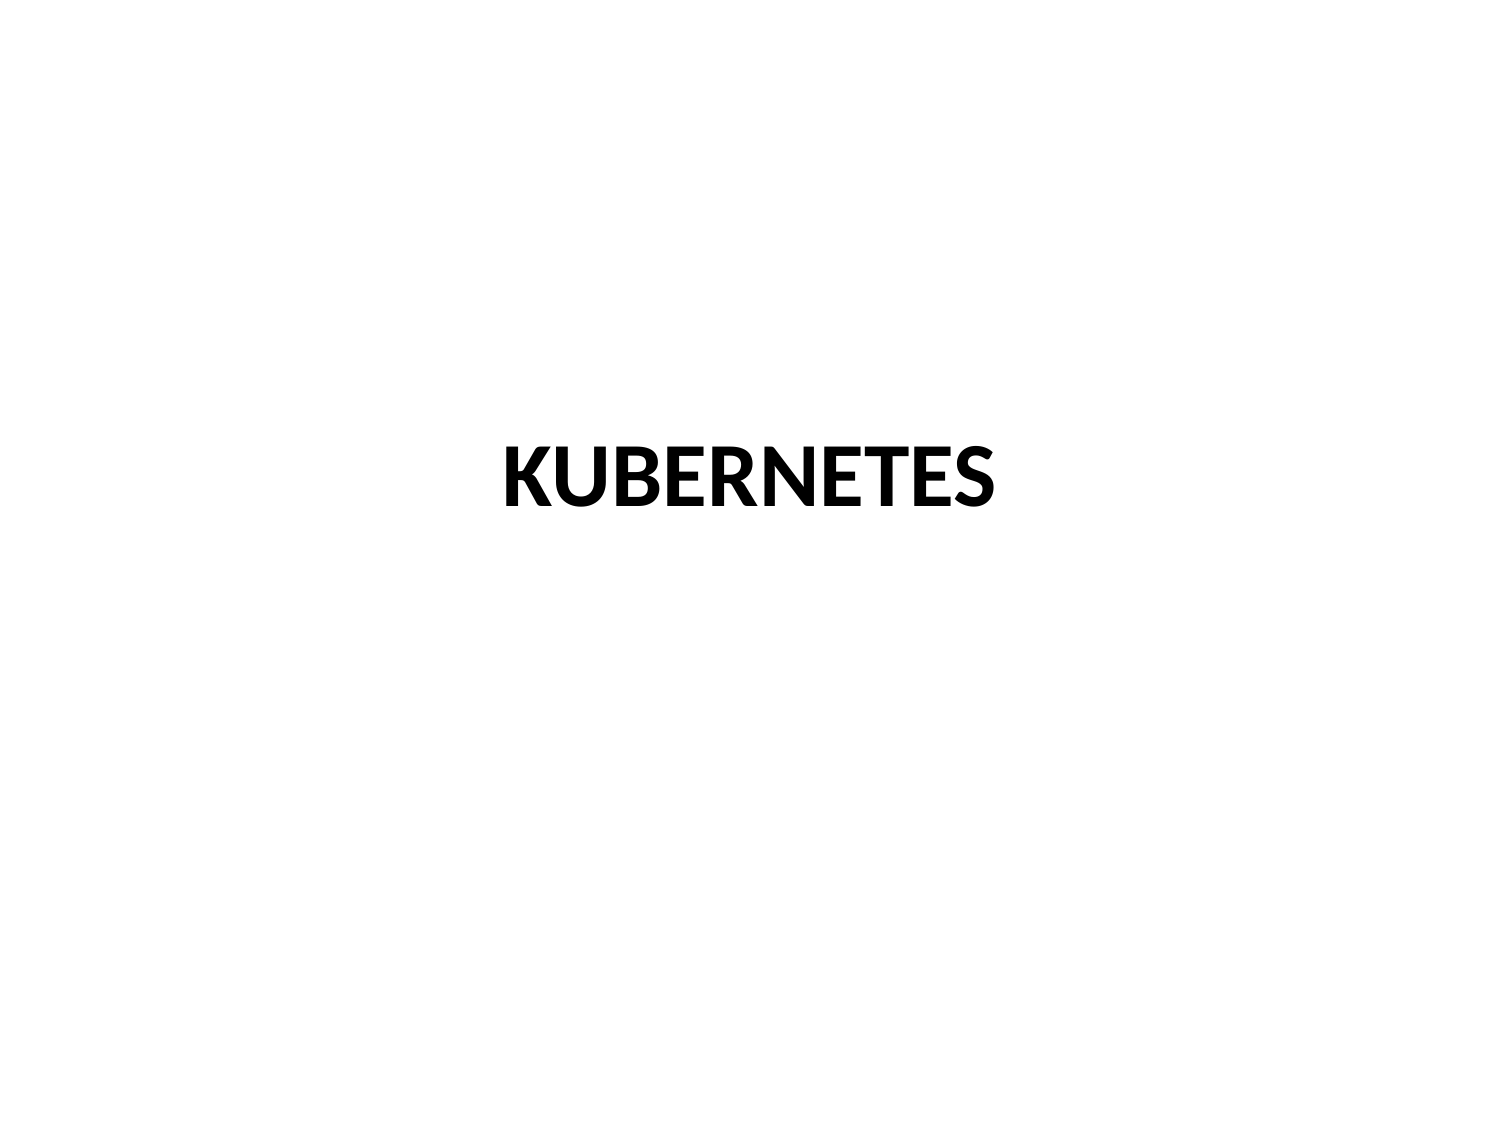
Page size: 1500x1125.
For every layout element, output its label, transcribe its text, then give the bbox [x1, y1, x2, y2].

title KUBERNETES [112, 349, 1388, 591]
